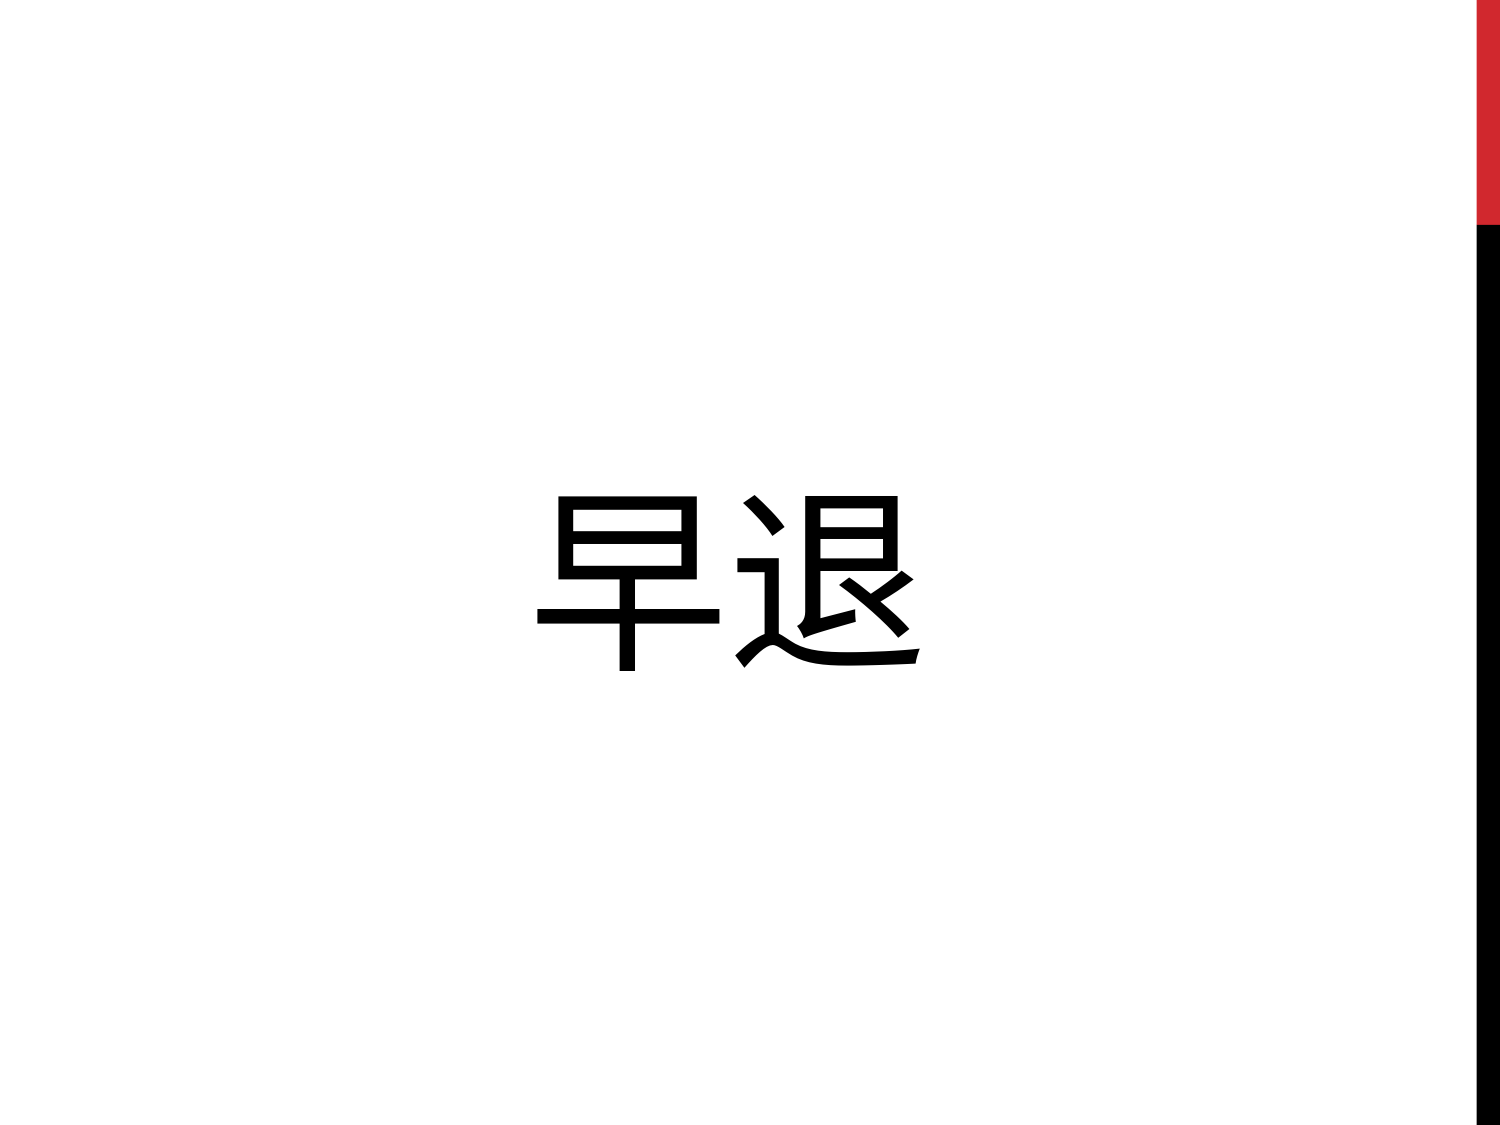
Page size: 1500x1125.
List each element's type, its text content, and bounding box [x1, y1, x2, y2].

title 早退 [53, 349, 1404, 703]
